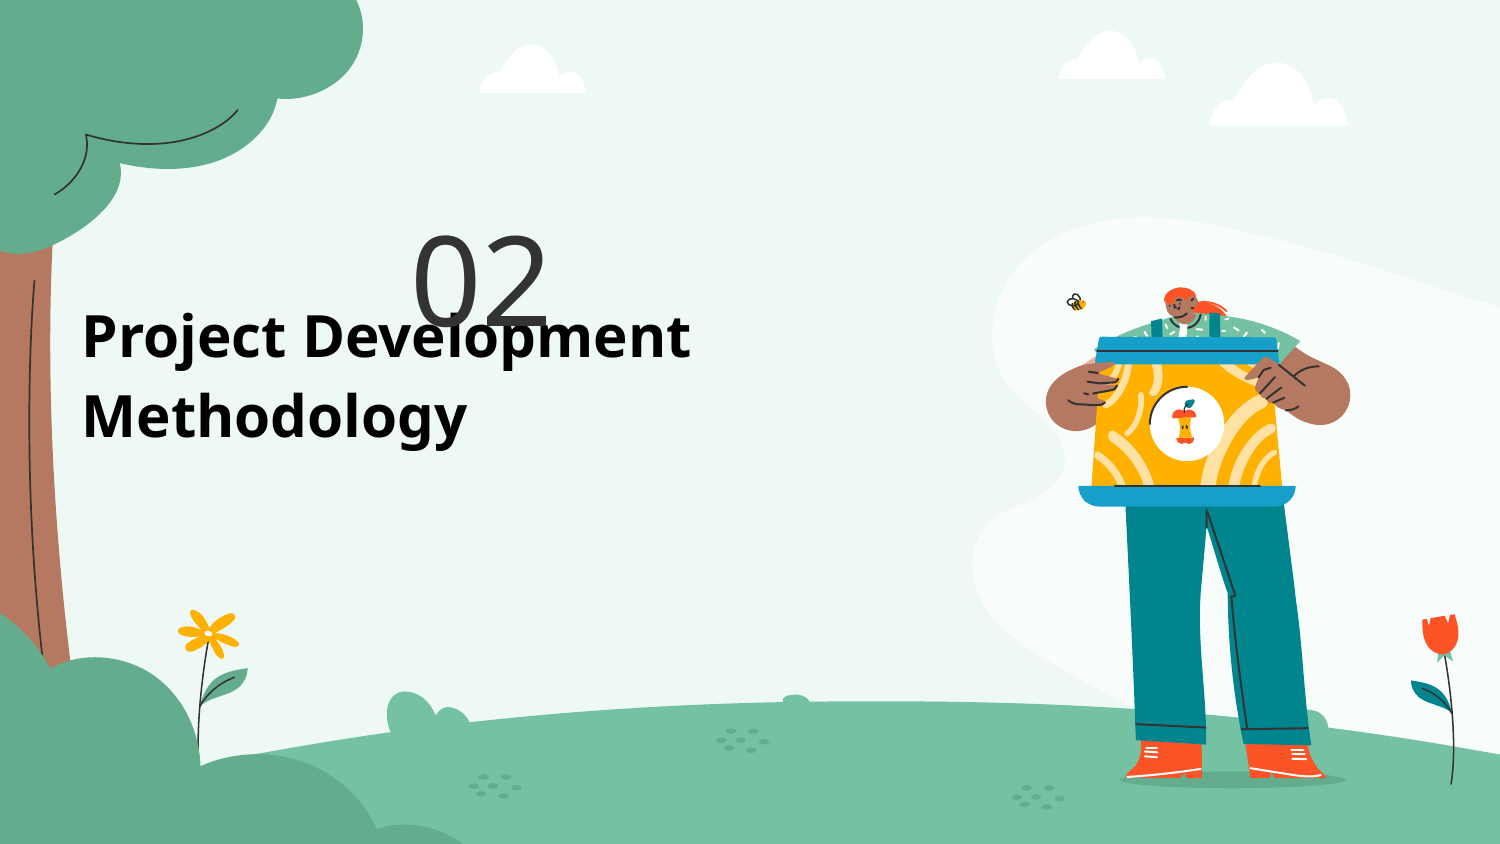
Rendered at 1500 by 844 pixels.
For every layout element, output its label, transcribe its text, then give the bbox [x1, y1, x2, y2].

title 02 [342, 179, 622, 367]
title Project Development Methodology [66, 326, 1038, 465]
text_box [1044, 287, 1352, 789]
